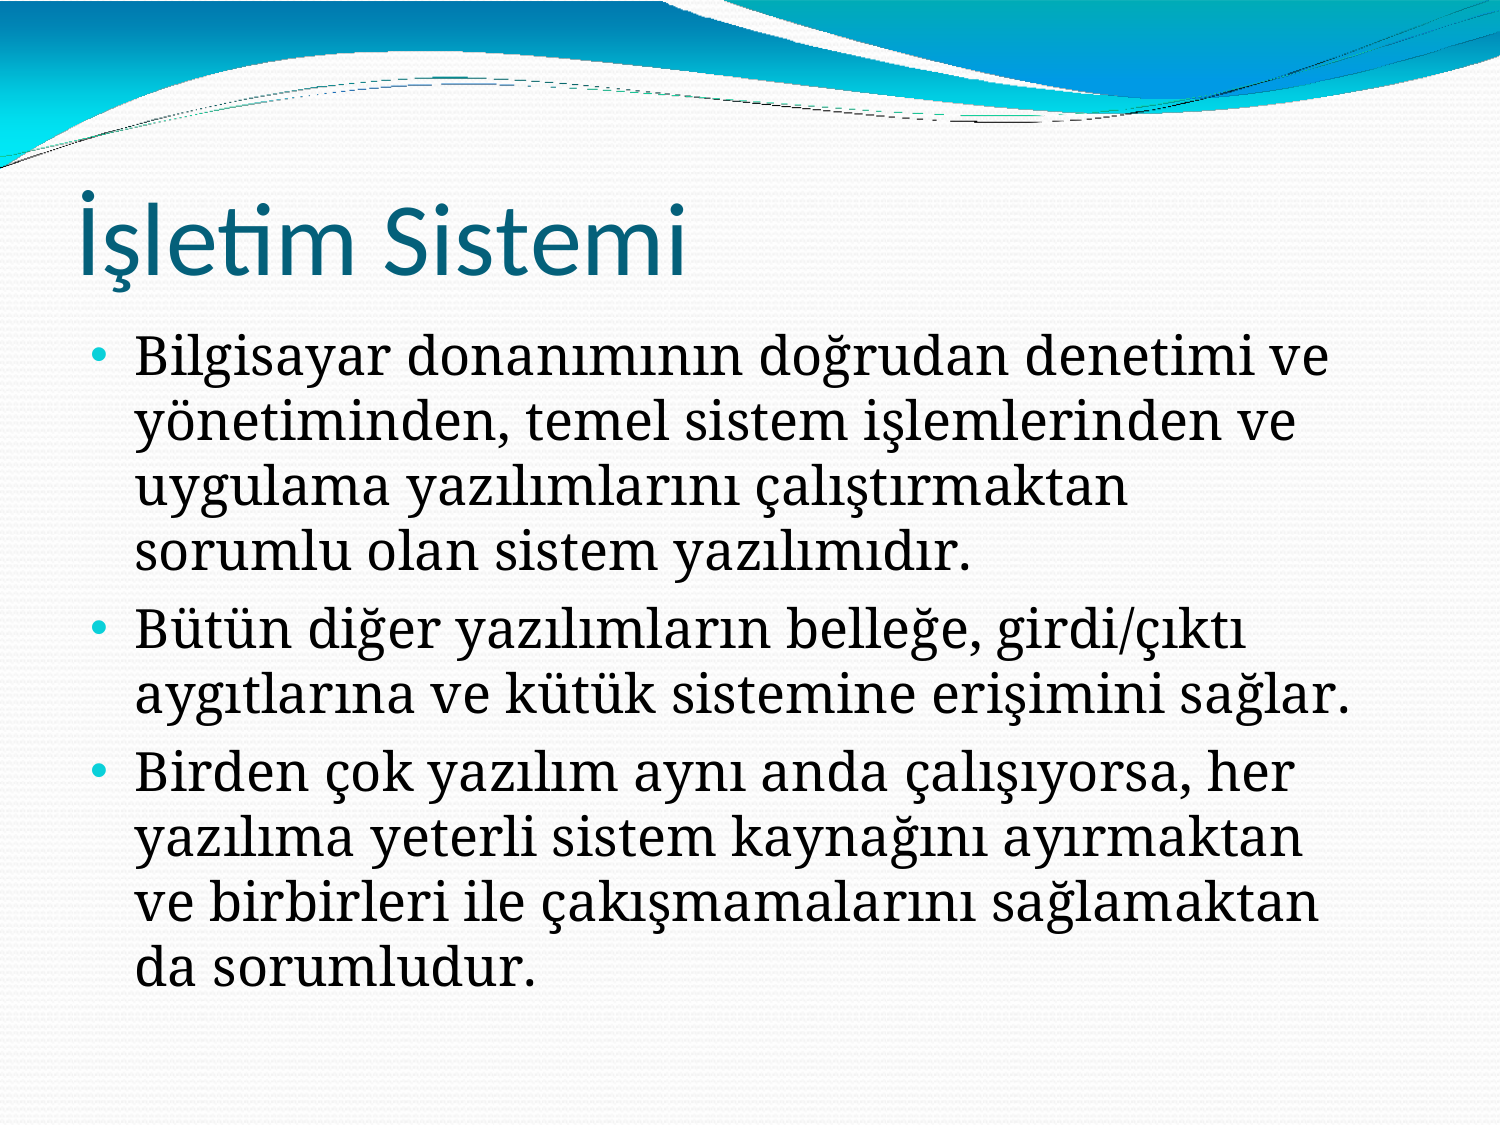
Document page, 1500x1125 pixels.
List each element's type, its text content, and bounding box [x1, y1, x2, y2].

title İşletim Sistemi [72, 171, 1428, 360]
picture [0, 0, 1500, 1125]
text_box Bilgisayar donanımının doğrudan denetimi ve yönetiminden, temel sistem işlemlerinden ve uygulama yazılımlarını çalıştırmaktan sorumlu olan sistem yazılımıdır. Bütün diğer yazılımların belleğe, girdi/çıktı aygıtlarına ve kütük sistemine erişimini sağlar. Birden çok yazılım aynı anda çalışıyorsa, her yazılıma yeterli sistem kaynağını ayırmaktan ve birbirleri ile çakışmamalarını sağlamaktan da sorumludur. [87, 321, 1399, 998]
